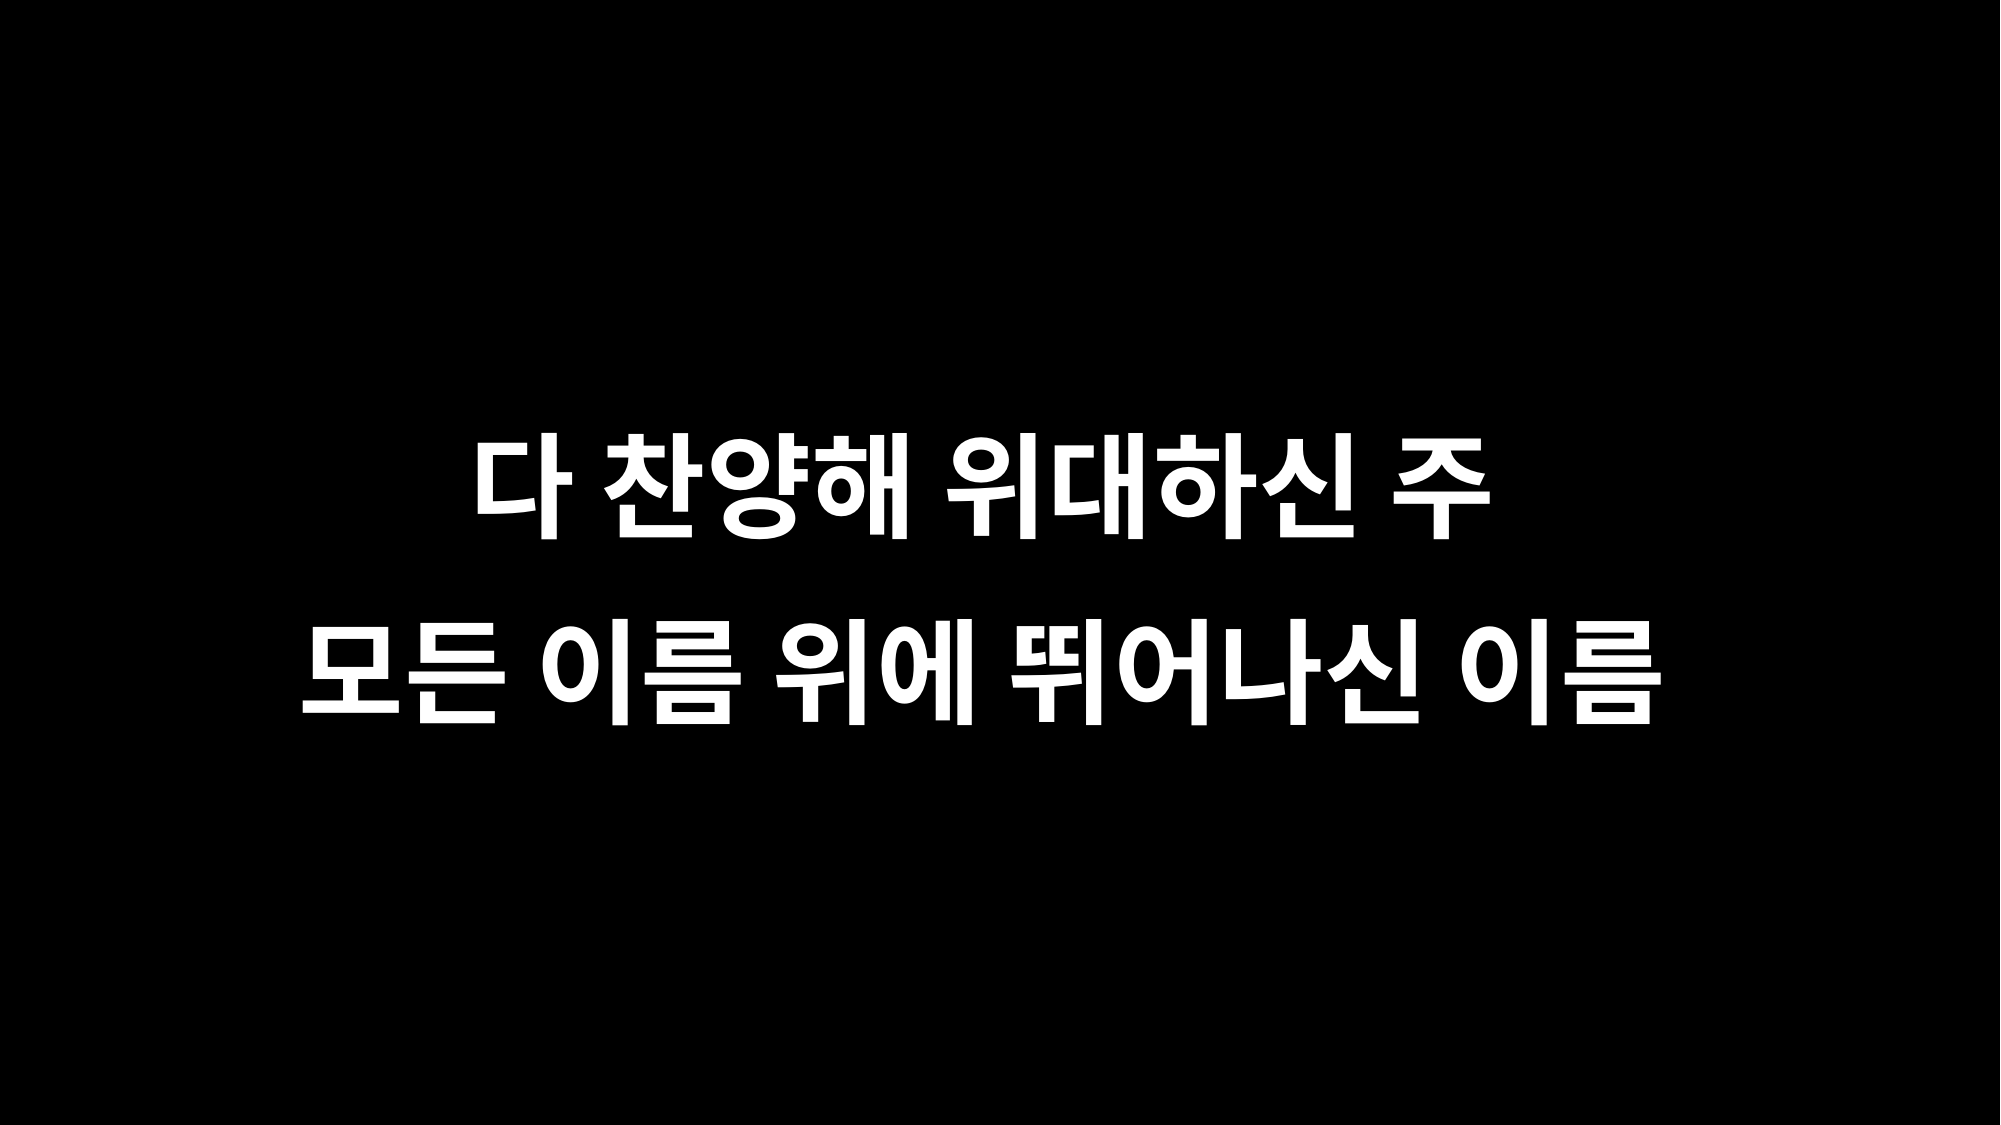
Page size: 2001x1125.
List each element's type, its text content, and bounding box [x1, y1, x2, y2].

text_box 다 찬양해 위대하신 주 모든 이름 위에 뛰어나신 이름 [52, 359, 1913, 746]
